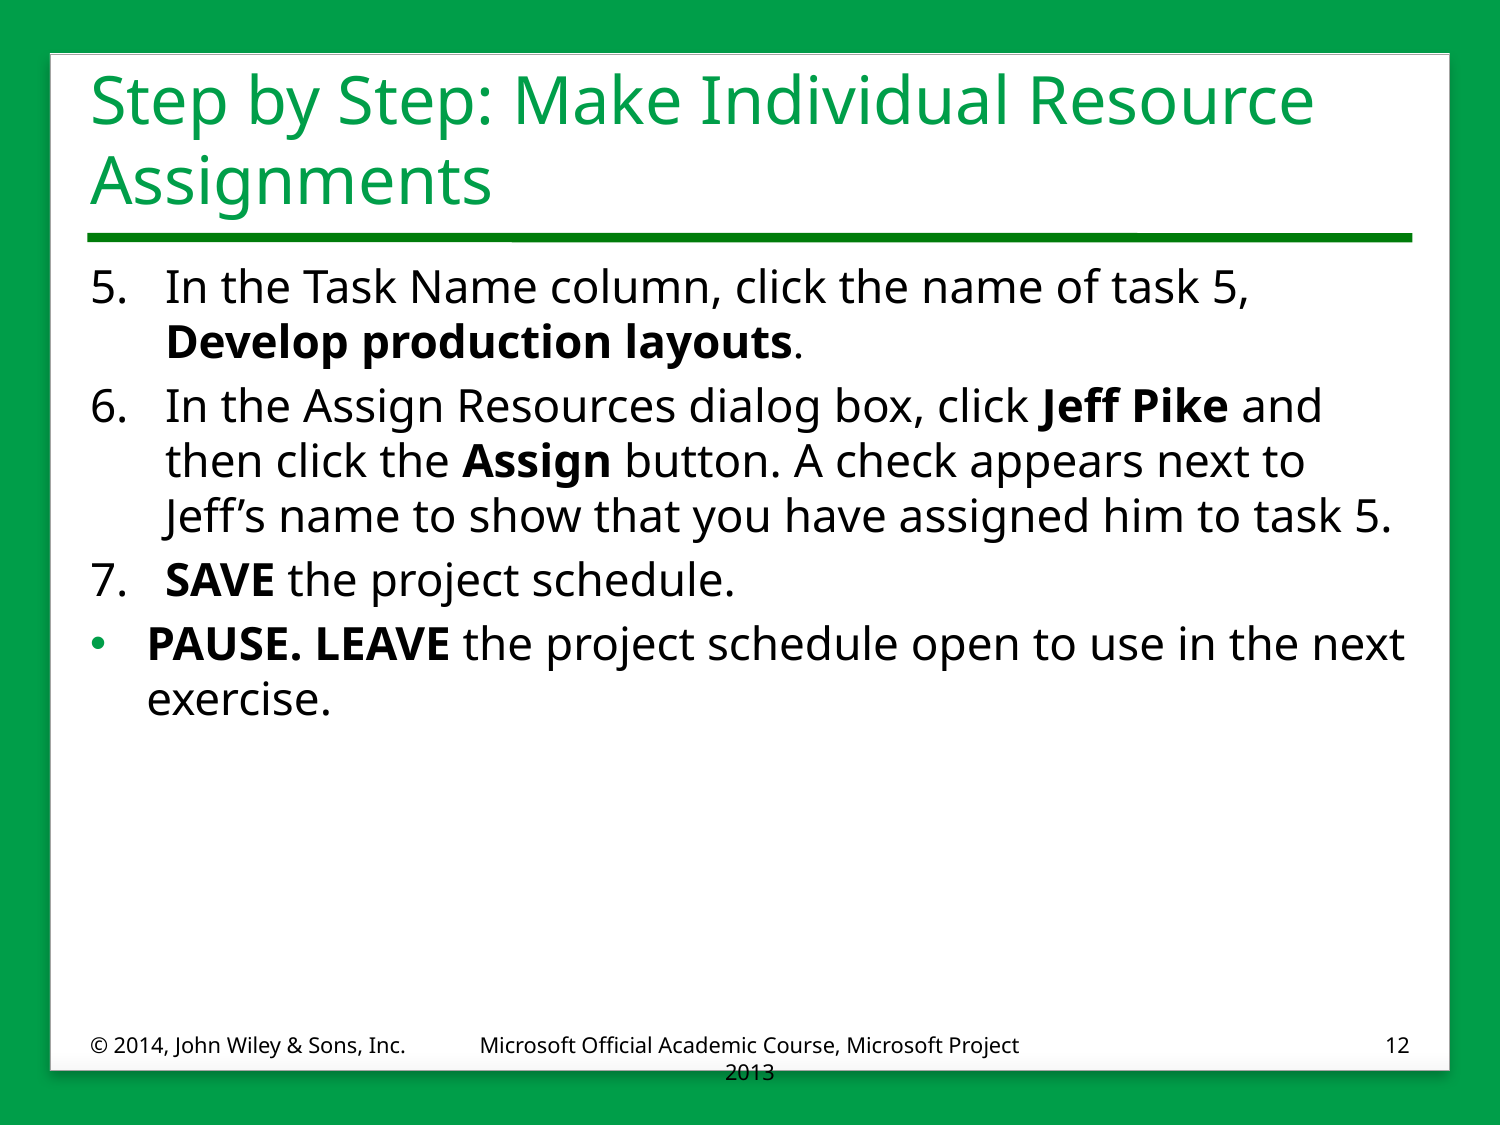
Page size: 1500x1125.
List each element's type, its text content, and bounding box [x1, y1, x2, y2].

title Step by Step: Make Individual Resource Assignments [74, 74, 1426, 226]
list 5. In the Task Name column, click the name of task 5, Develop production layouts. 6. In the Assign Resources dialog box, click Jeff Pike and then click the Assign button. A check appears next to Jeff’s name to show that you have assigned him to task 5. 7. SAVE the project schedule. PAUSE. LEAVE the project schedule open to use in the next exercise. [75, 249, 1425, 1063]
slide_number © 2014, John Wiley & Sons, Inc. [74, 1024, 426, 1103]
footer Microsoft Official Academic Course, Microsoft Project 2013 [449, 1024, 1051, 1103]
slide_number 12 [1074, 1024, 1426, 1103]
